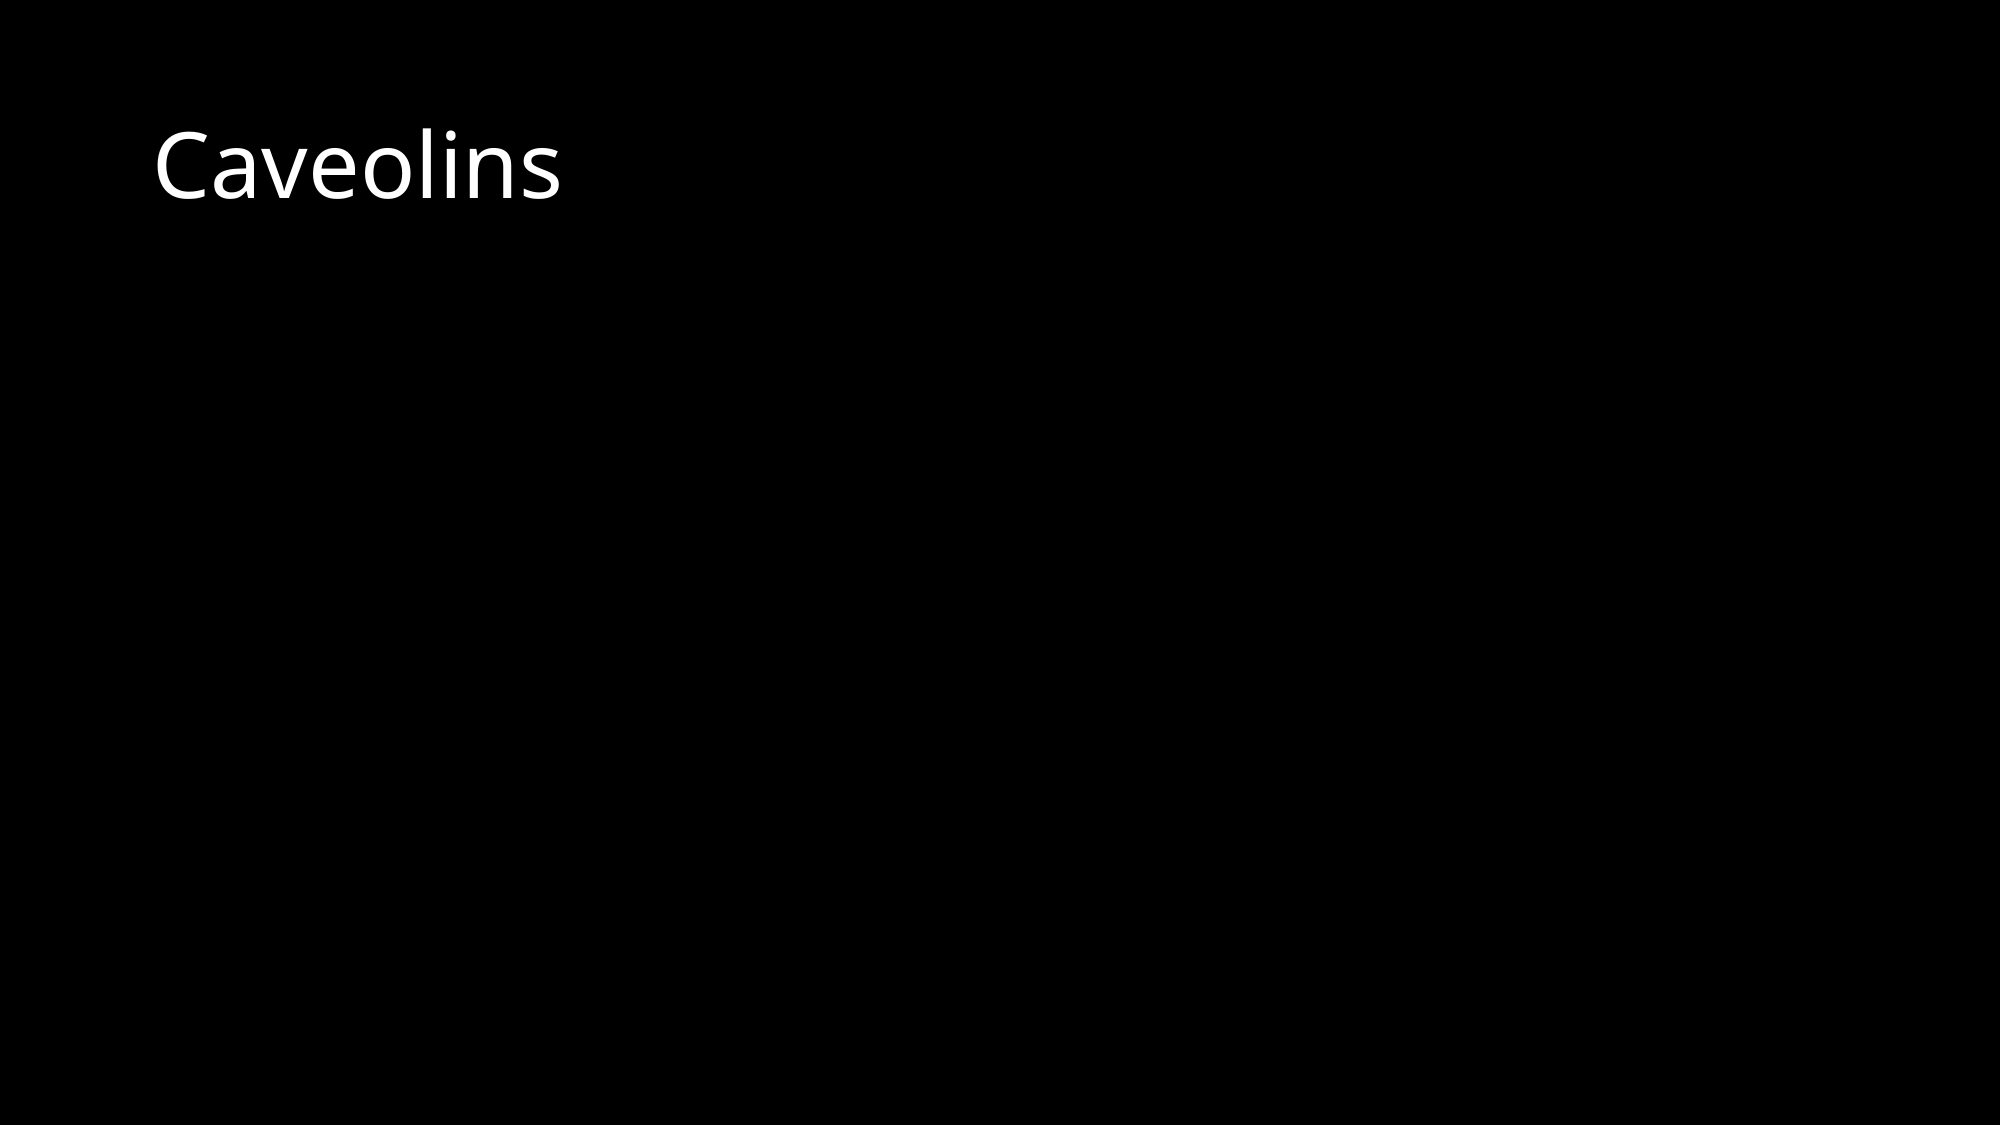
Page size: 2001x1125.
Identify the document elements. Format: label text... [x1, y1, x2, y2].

title Caveolins [137, 59, 1863, 278]
